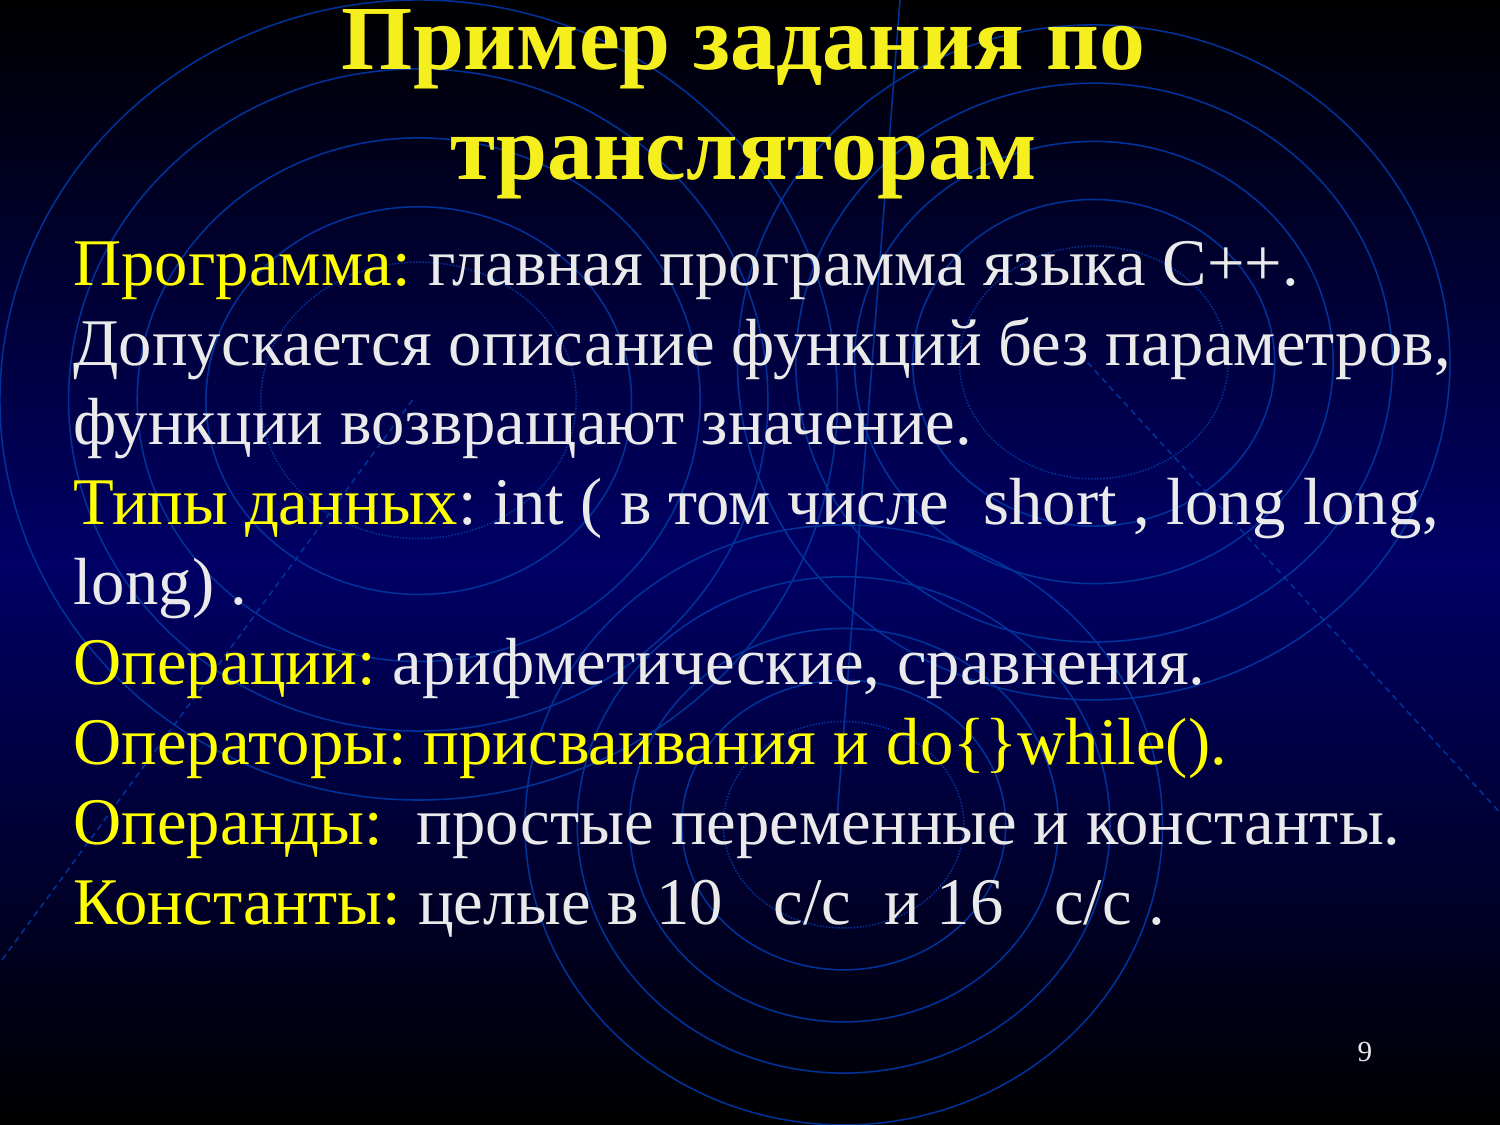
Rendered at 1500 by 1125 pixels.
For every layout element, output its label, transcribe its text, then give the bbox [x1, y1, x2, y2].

slide_number 9 [1074, 1024, 1388, 1101]
title Пример задания по трансляторам [140, 34, 1348, 141]
text_box Программа: главная программа языка С++. Допускается описание функций без параметров, функции возвращают значение. Типы данных: int ( в том числе short , long long, long) . Операции: арифметические, сравнения. Операторы: присваивания и do{}while(). Операнды: простые переменные и константы. Константы: целые в 10 c/c и 16 c/c . [58, 210, 1500, 1026]
